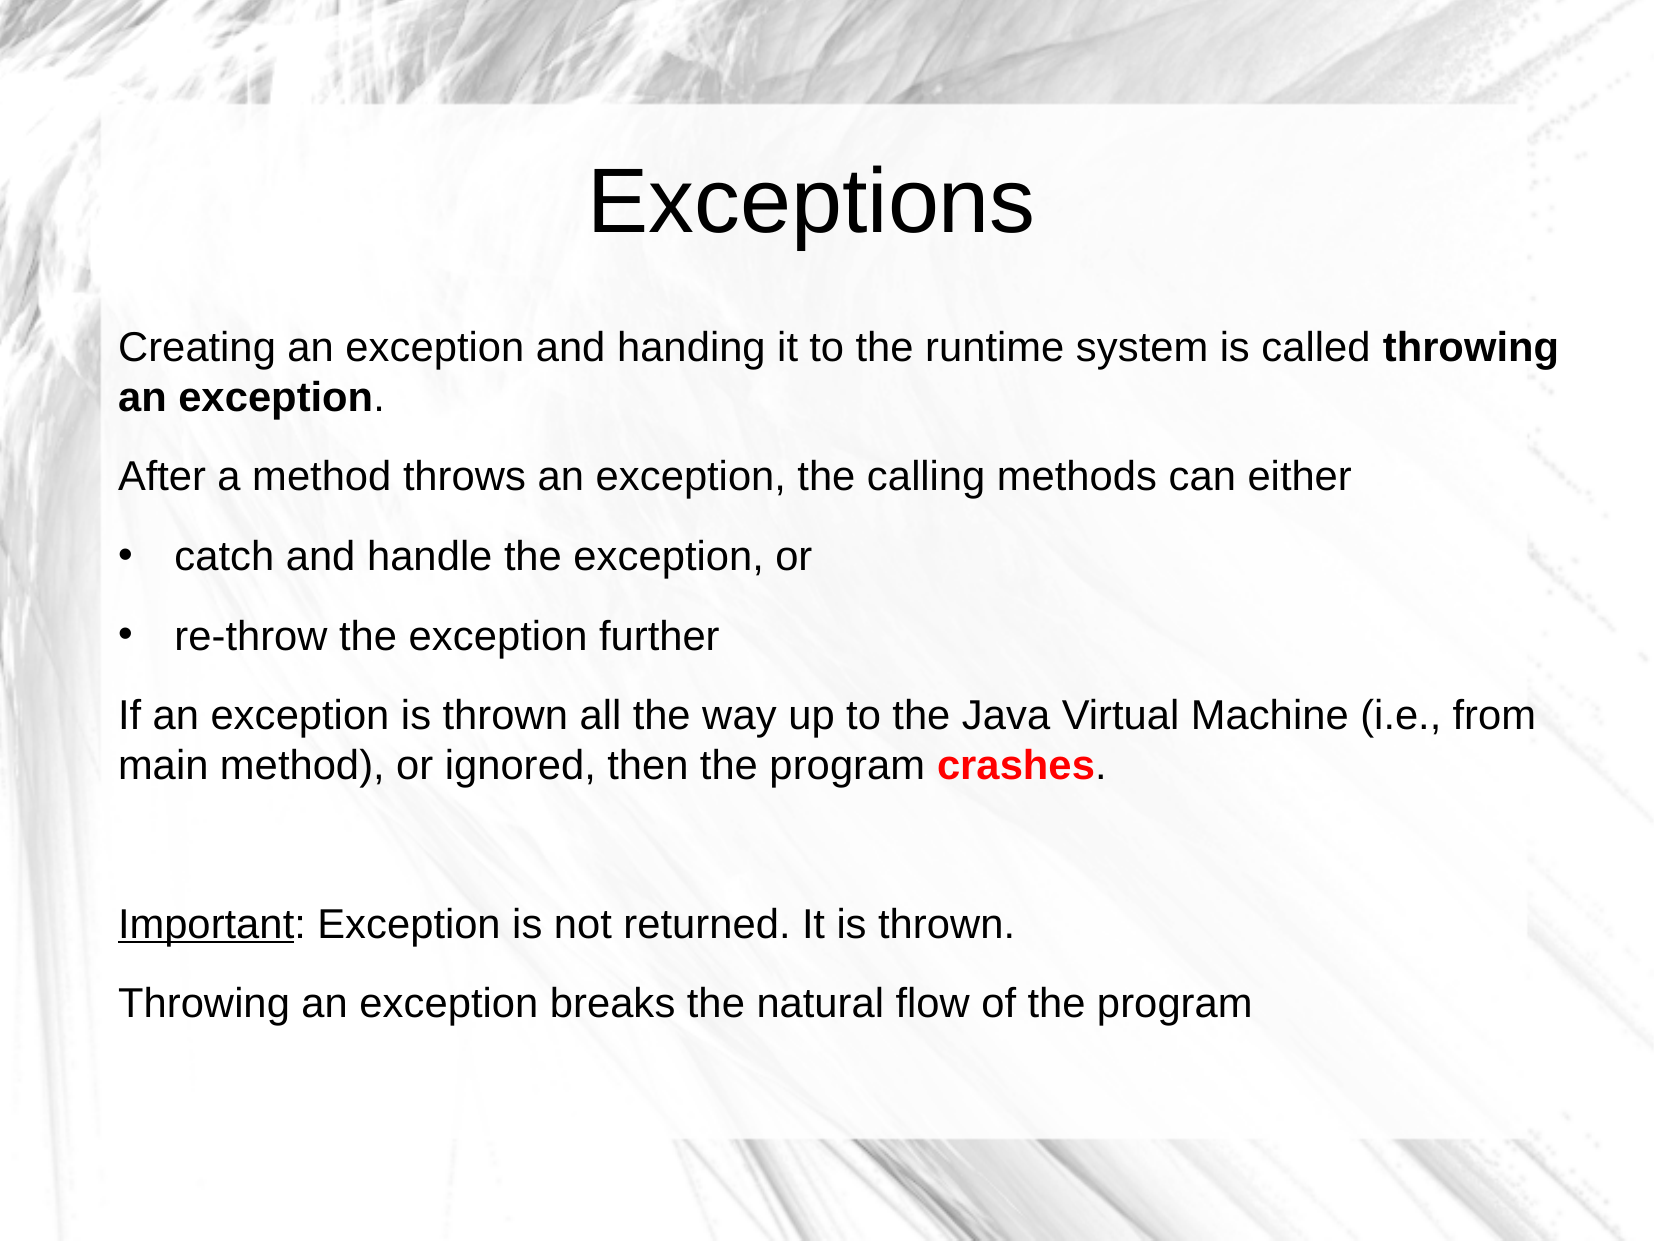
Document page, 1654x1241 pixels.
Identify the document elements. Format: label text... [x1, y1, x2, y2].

title Exceptions [118, 112, 1506, 281]
picture [0, 0, 1654, 1241]
list Creating an exception and handing it to the runtime system is called throwing an exception. After a method throws an exception, the calling methods can either catch and handle the exception, or re-throw the exception further If an exception is thrown all the way up to the Java Virtual Machine (i.e., from main method), or ignored, then the program crashes. Important: Exception is not returned. It is thrown. Throwing an exception breaks the natural flow of the program [118, 319, 1571, 1102]
